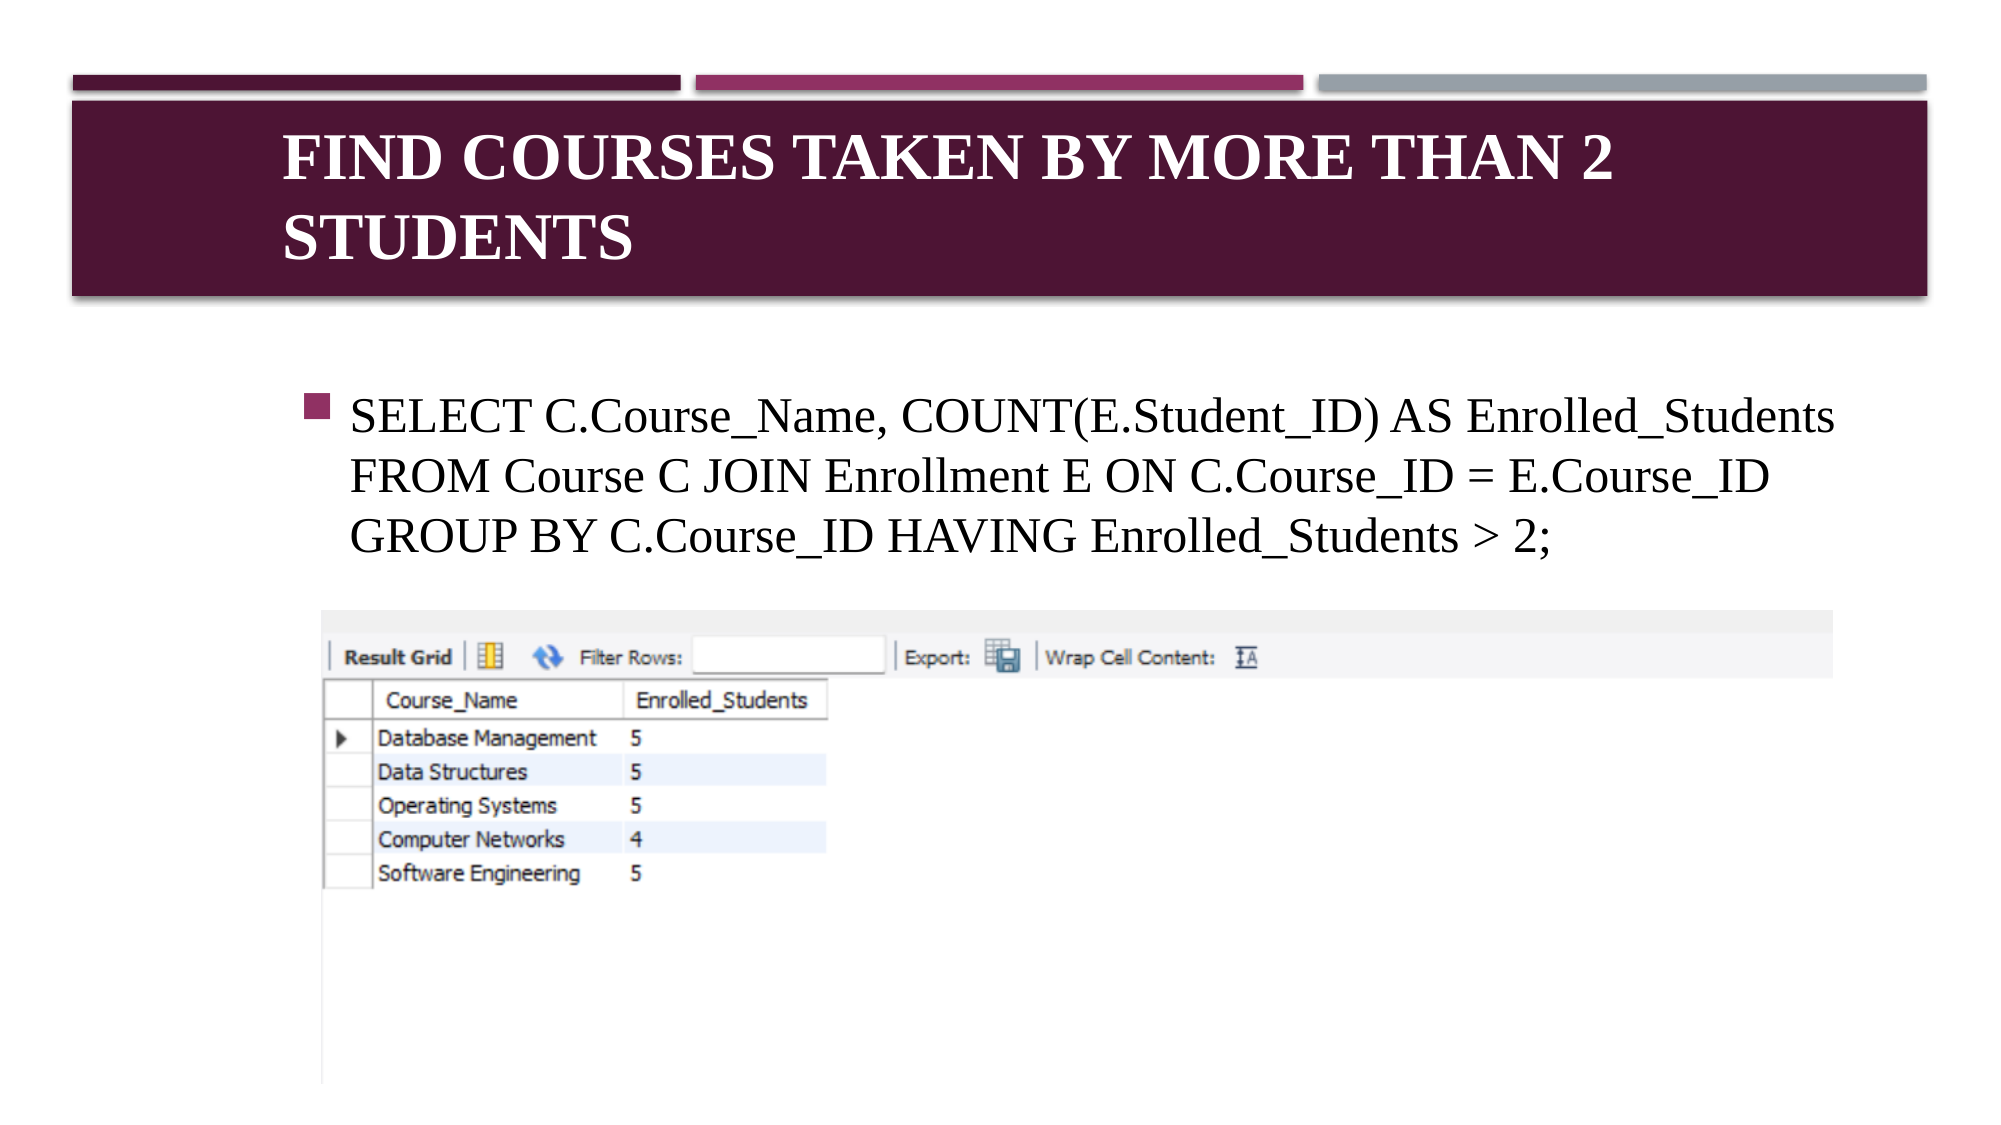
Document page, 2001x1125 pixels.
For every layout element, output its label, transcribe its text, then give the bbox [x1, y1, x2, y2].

list SELECT C.Course_Name, COUNT(E.Student_ID) AS Enrolled_Students FROM Course C JOIN Enrollment E ON C.Course_ID = E.Course_ID GROUP BY C.Course_ID HAVING Enrolled_Students > 2; [284, 373, 1928, 897]
title FIND COURSES TAKEN BY MORE THAN 2 STUDENTS [266, 116, 1887, 281]
picture [320, 610, 1834, 1084]
